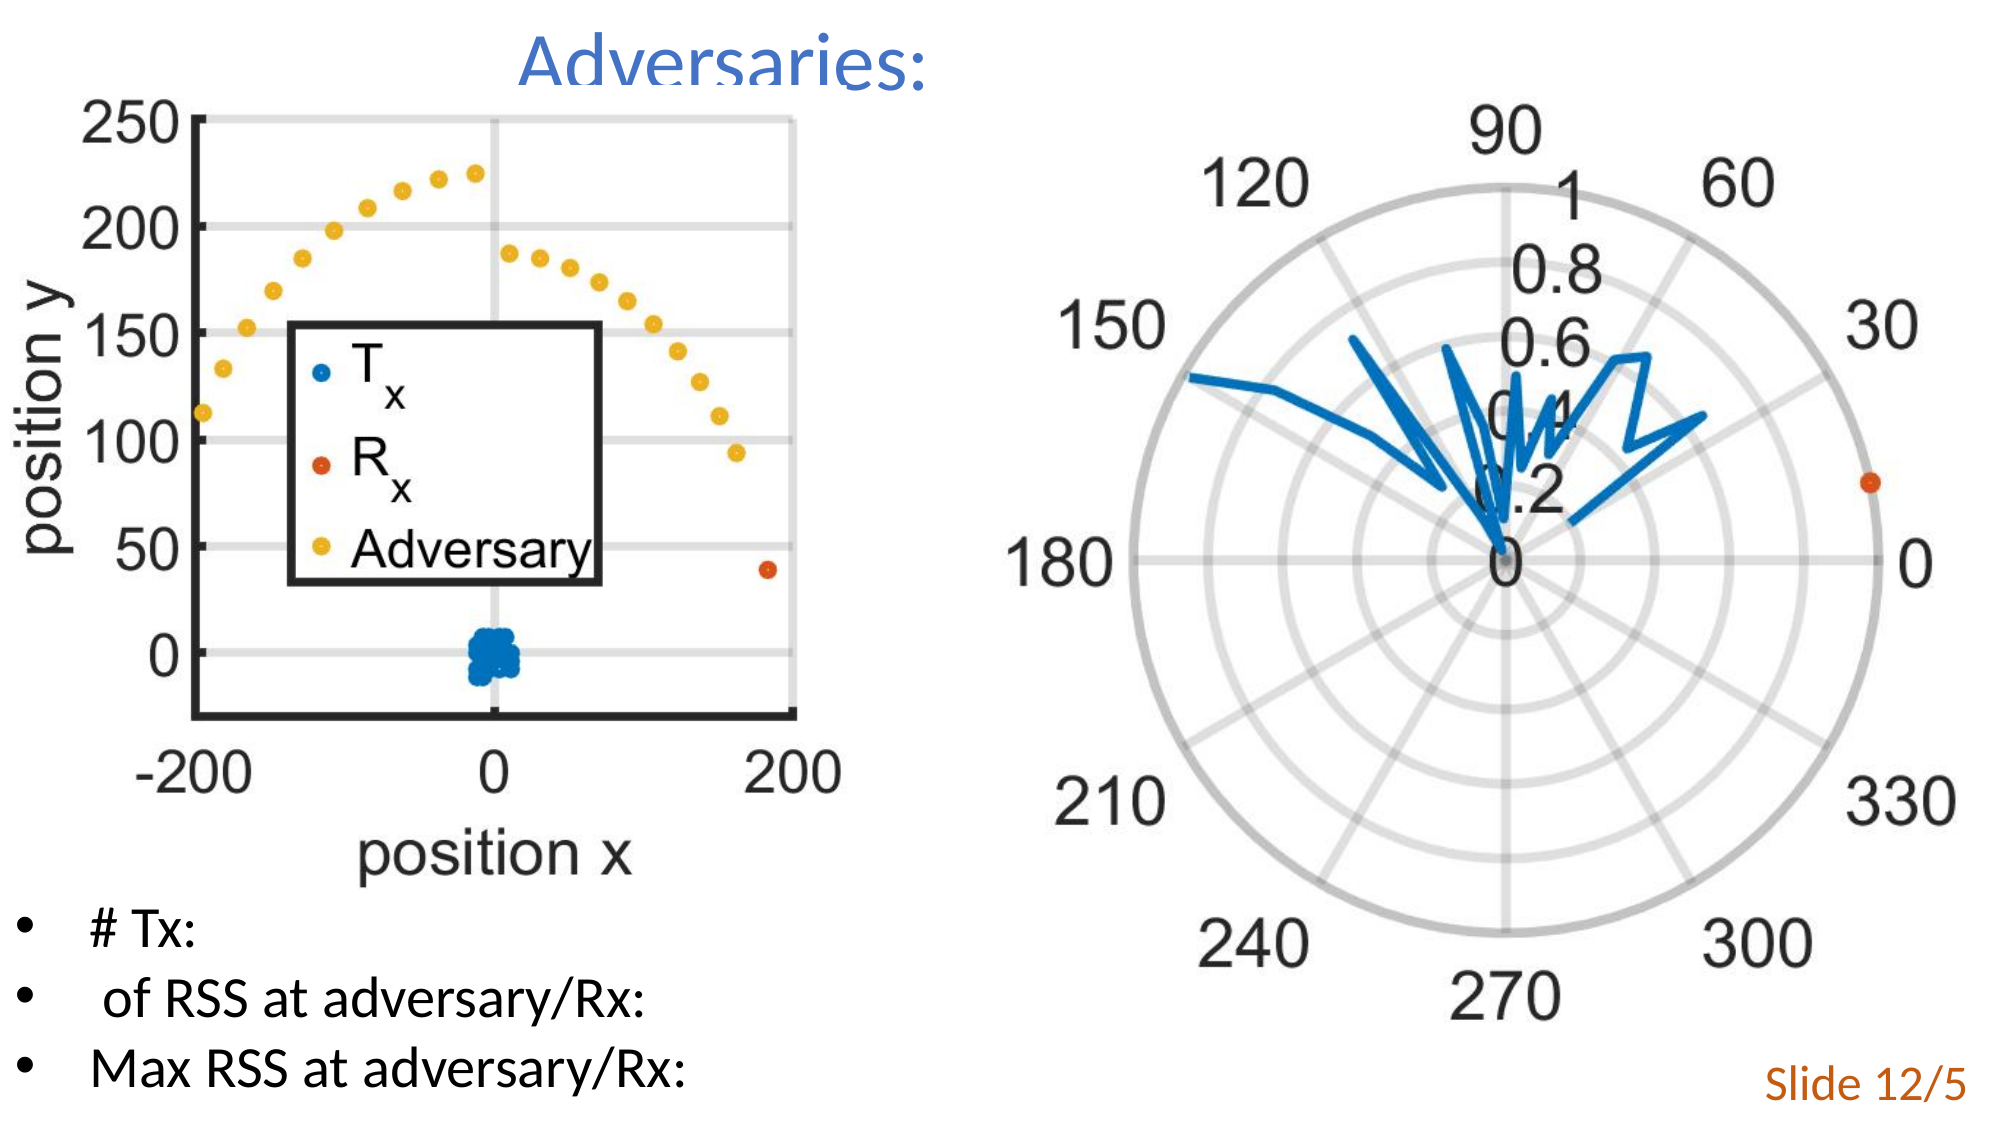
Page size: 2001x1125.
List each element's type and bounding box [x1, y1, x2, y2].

picture [0, 85, 847, 890]
picture [999, 85, 1970, 1039]
